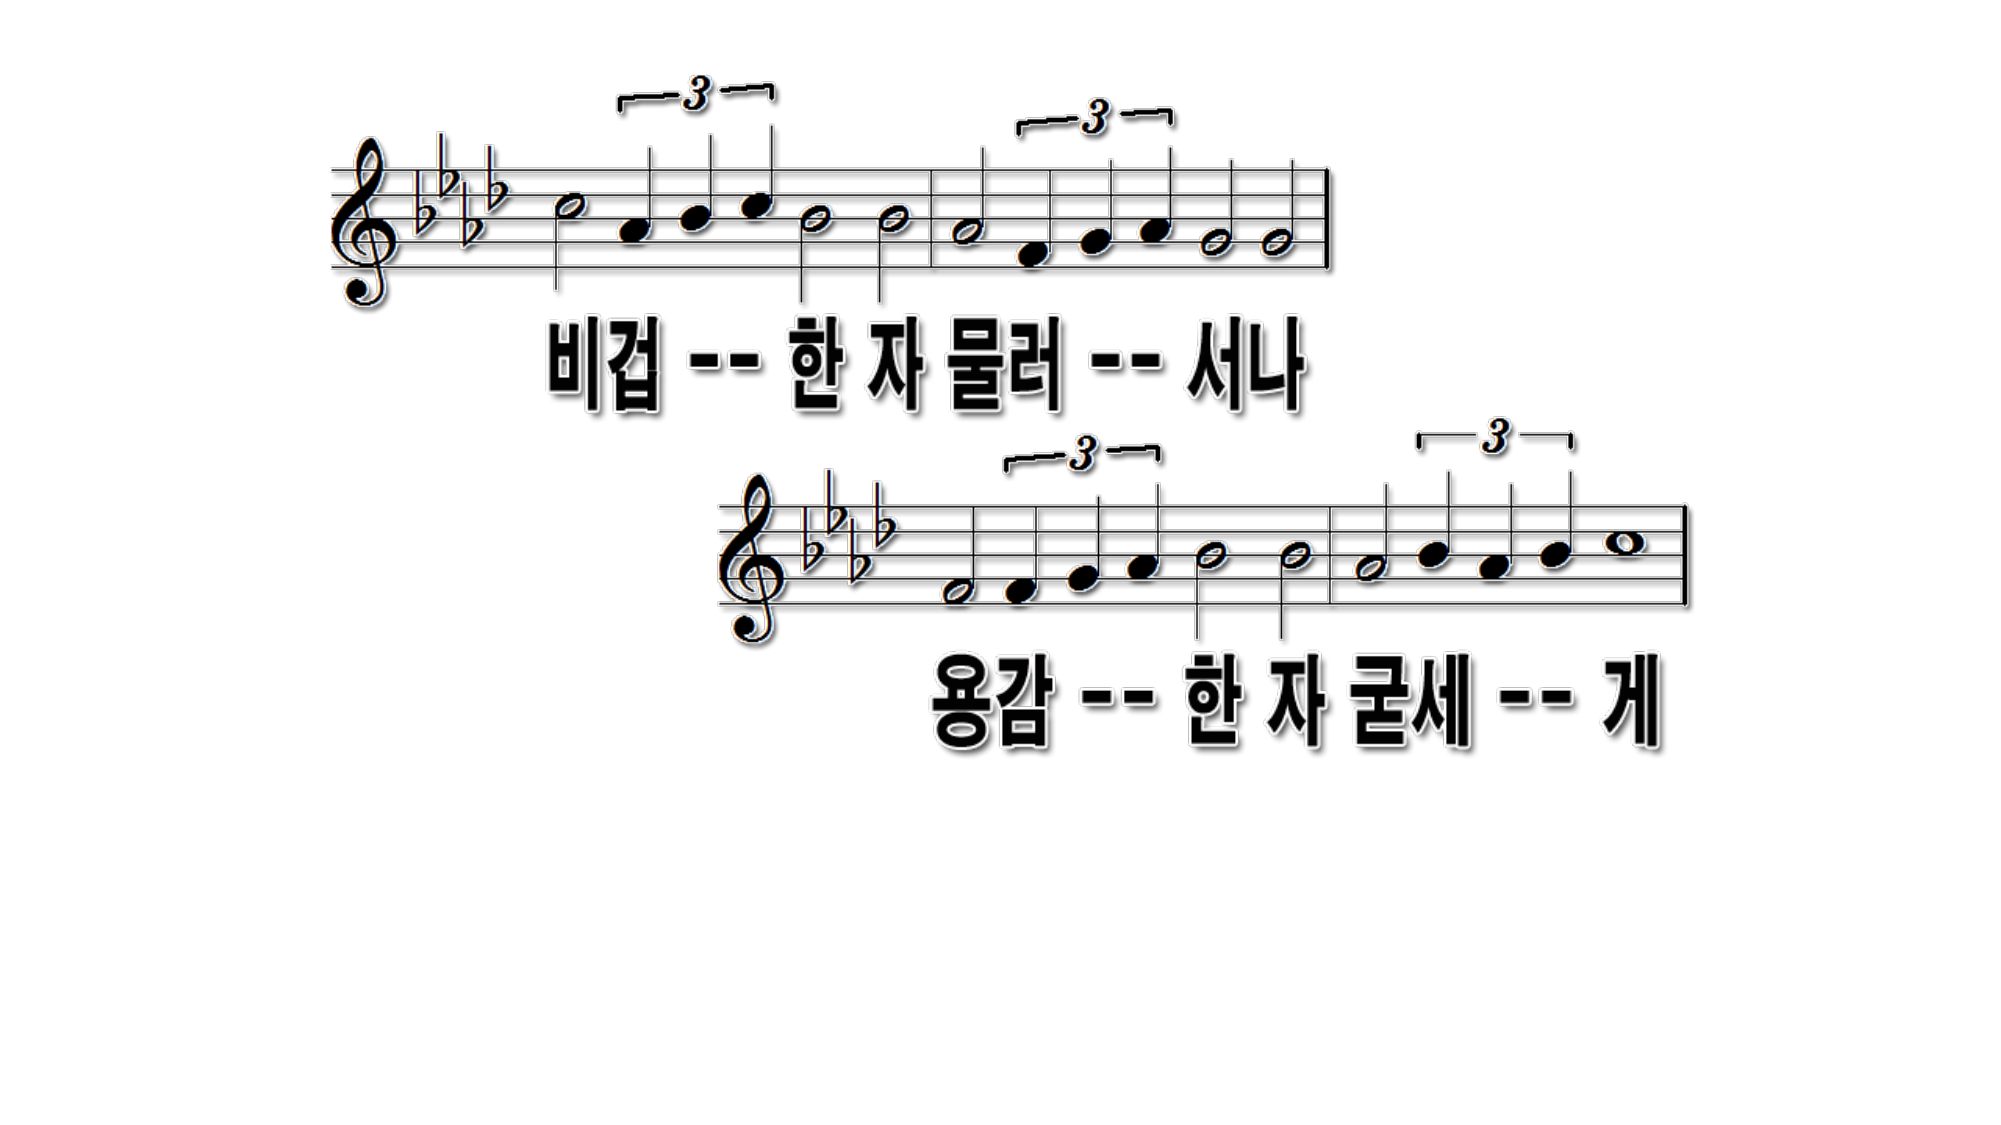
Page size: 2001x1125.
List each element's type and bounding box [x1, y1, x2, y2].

picture [249, 0, 1750, 835]
